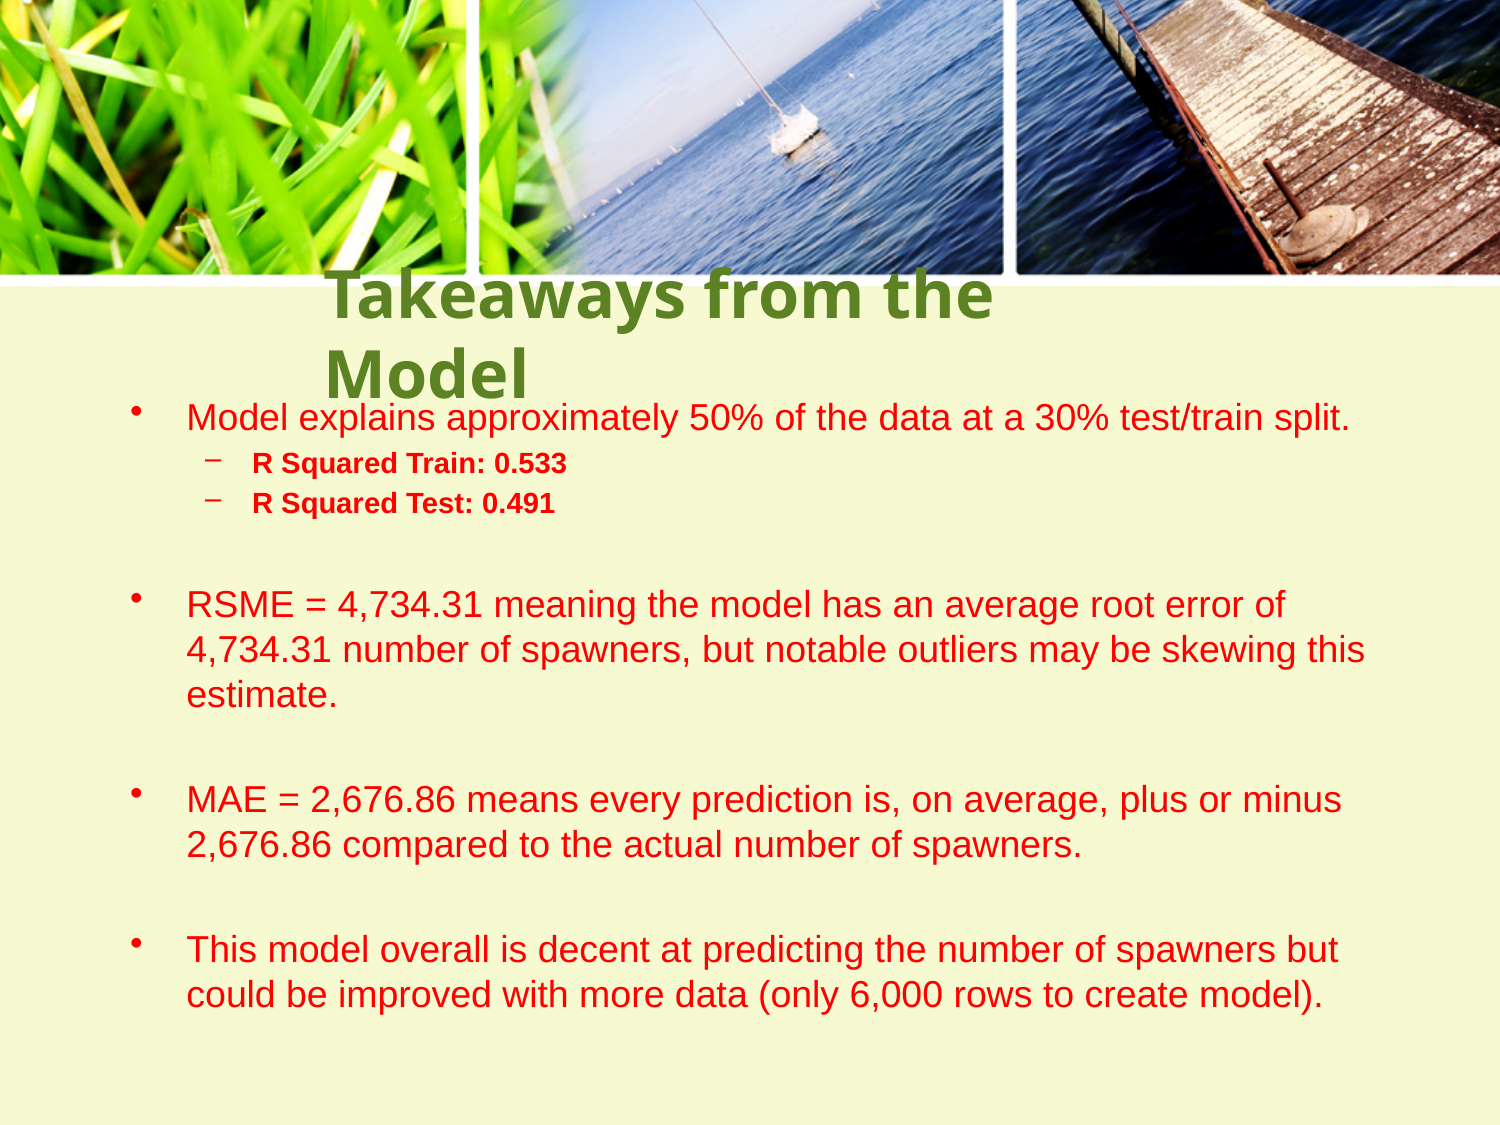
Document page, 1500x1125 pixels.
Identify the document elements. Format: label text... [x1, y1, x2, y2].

title Takeaways from the Model [308, 278, 1192, 385]
list Model explains approximately 50% of the data at a 30% test/train split. R Squared Train: 0.533 R Squared Test: 0.491 RSME = 4,734.31 meaning the model has an average root error of 4,734.31 number of spawners, but notable outliers may be skewing this estimate. MAE = 2,676.86 means every prediction is, on average, plus or minus 2,676.86 compared to the actual number of spawners. This model overall is decent at predicting the number of spawners but could be improved with more data (only 6,000 rows to create model). [114, 385, 1385, 1024]
picture [0, 0, 1500, 1125]
